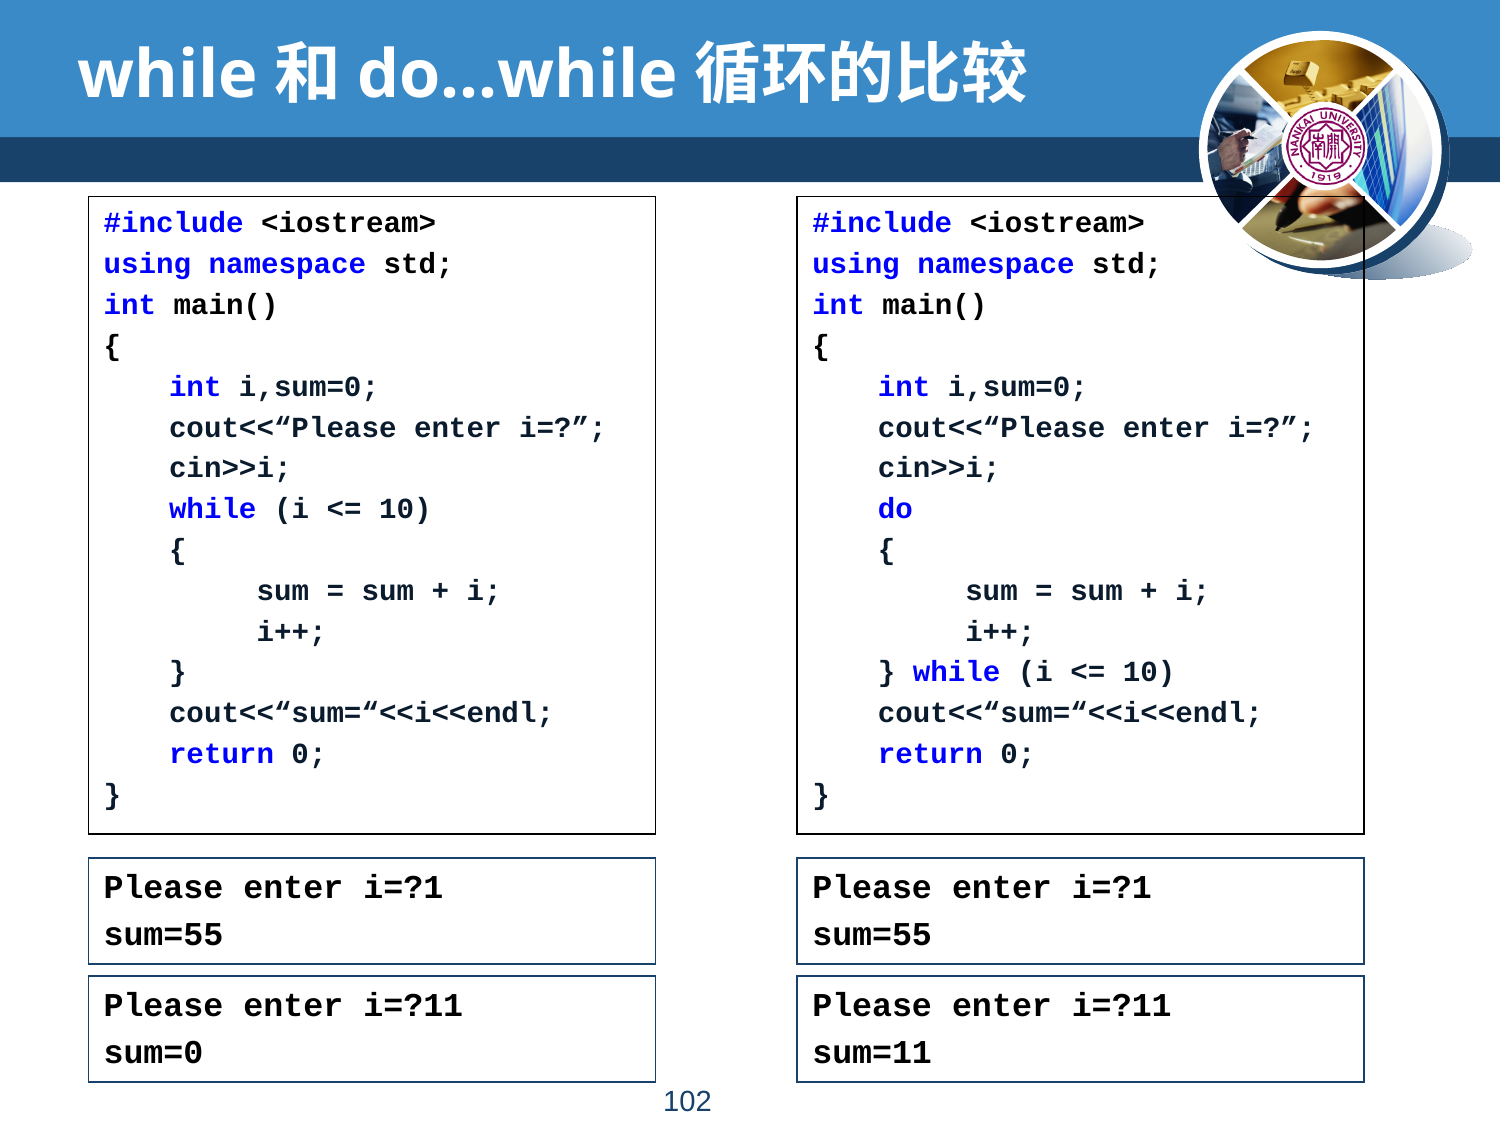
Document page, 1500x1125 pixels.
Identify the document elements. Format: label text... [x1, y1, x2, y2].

picture [1365, 199, 1396, 251]
text_box Please enter i=?1 sum=55 [88, 857, 656, 965]
text_box Please enter i=?1 sum=55 [797, 857, 1365, 965]
picture [1207, 40, 1433, 227]
slide_number 101 [512, 1074, 863, 1114]
text_box #include <iostream> using namespace std; int main() { int i,sum=0; cout<<“Please enter i=?”; cin>>i; do { sum = sum + i; i++; } while (i <= 10) cout<<“sum=“<<i<<endl; return 0; } [797, 196, 1365, 835]
text_box Please enter i=?11 sum=0 [88, 975, 656, 1083]
title while和do…while循环的比较 [62, 24, 1275, 118]
text_box #include <iostream> using namespace std; int main() { int i,sum=0; cout<<“Please enter i=?”; cin>>i; while (i <= 10) { sum = sum + i; i++; } cout<<“sum=“<<i<<endl; return 0; } [88, 196, 656, 835]
text_box Please enter i=?11 sum=11 [797, 975, 1365, 1083]
